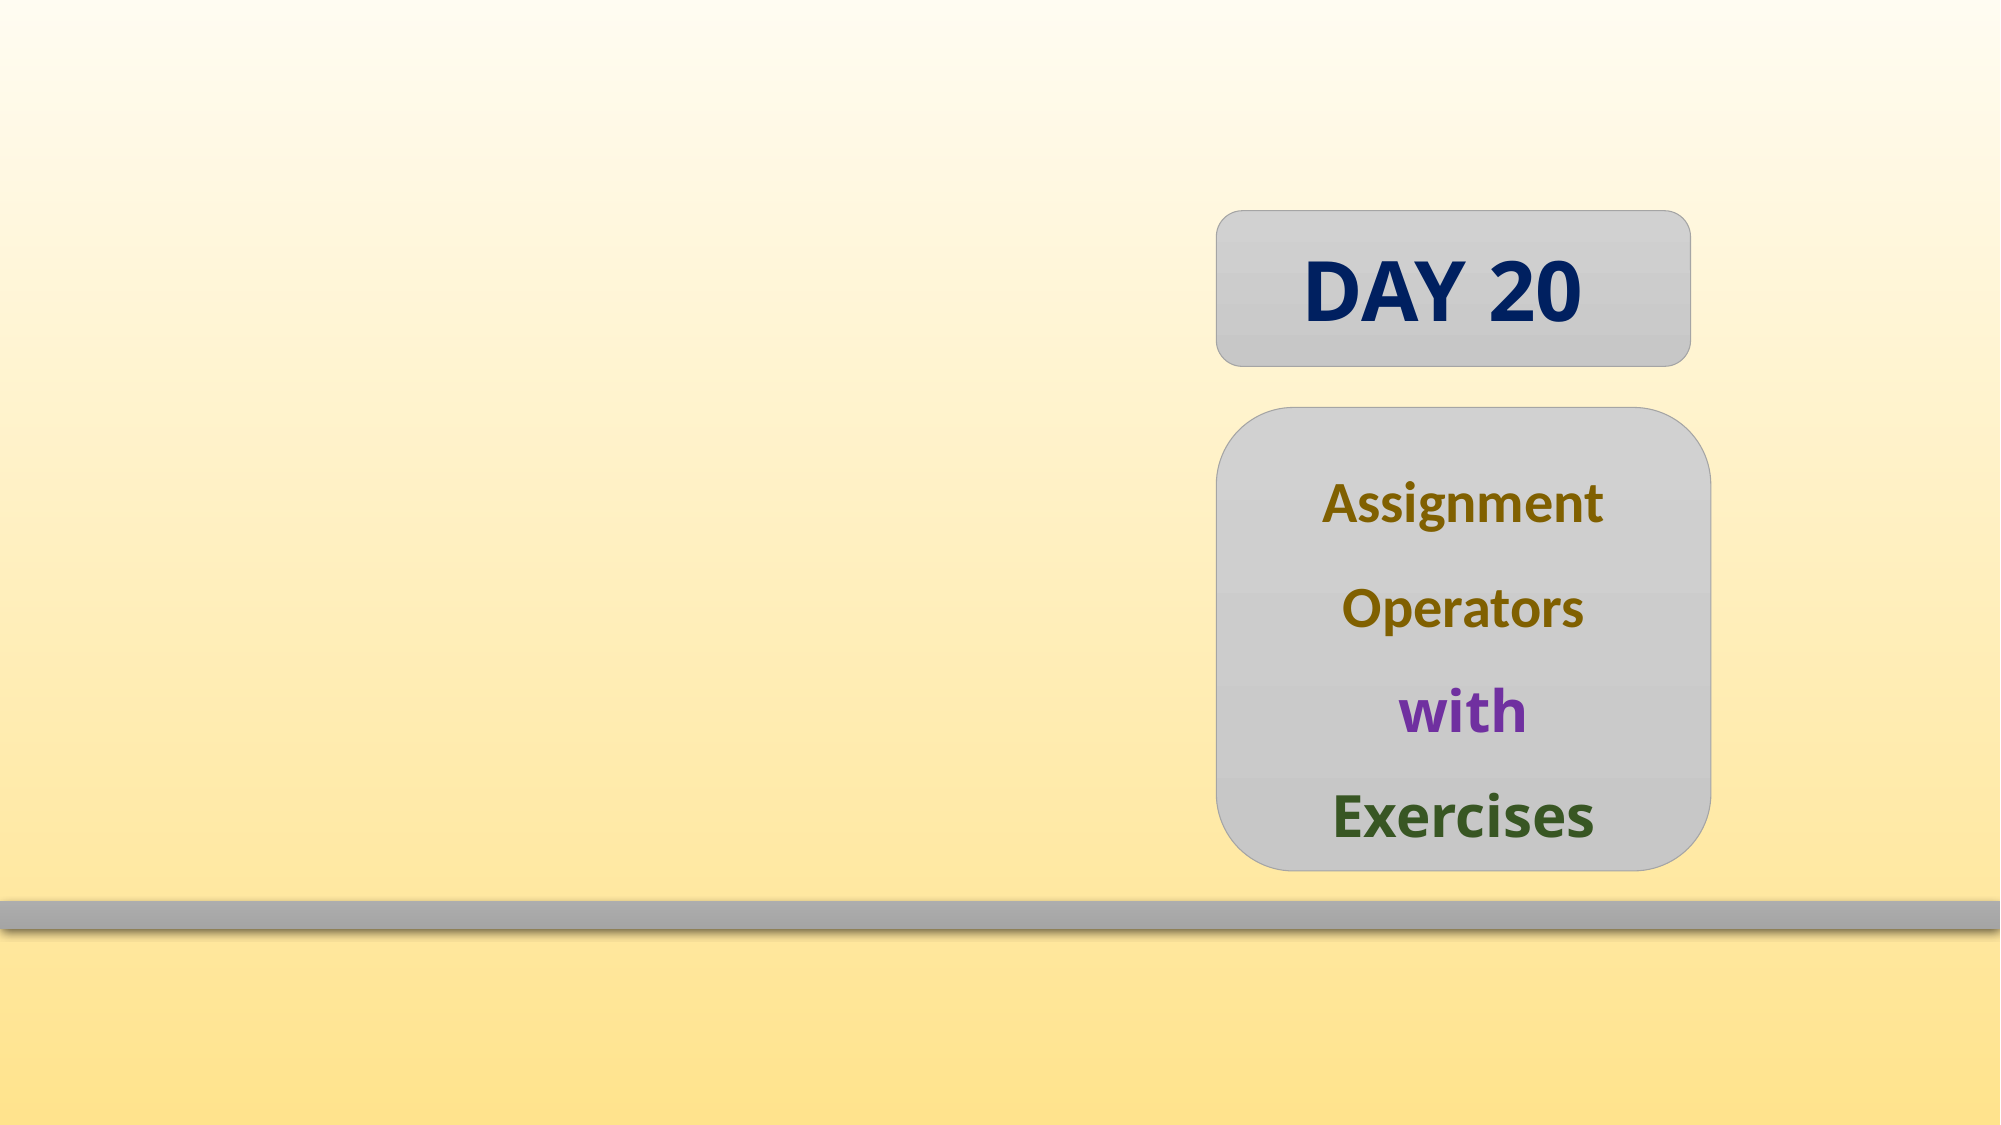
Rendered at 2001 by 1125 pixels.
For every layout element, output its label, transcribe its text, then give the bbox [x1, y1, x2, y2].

text_box Assignment Operators with Exercises [1215, 406, 1712, 872]
text_box DAY 20 [1215, 210, 1692, 367]
text_box [0, 901, 2000, 929]
